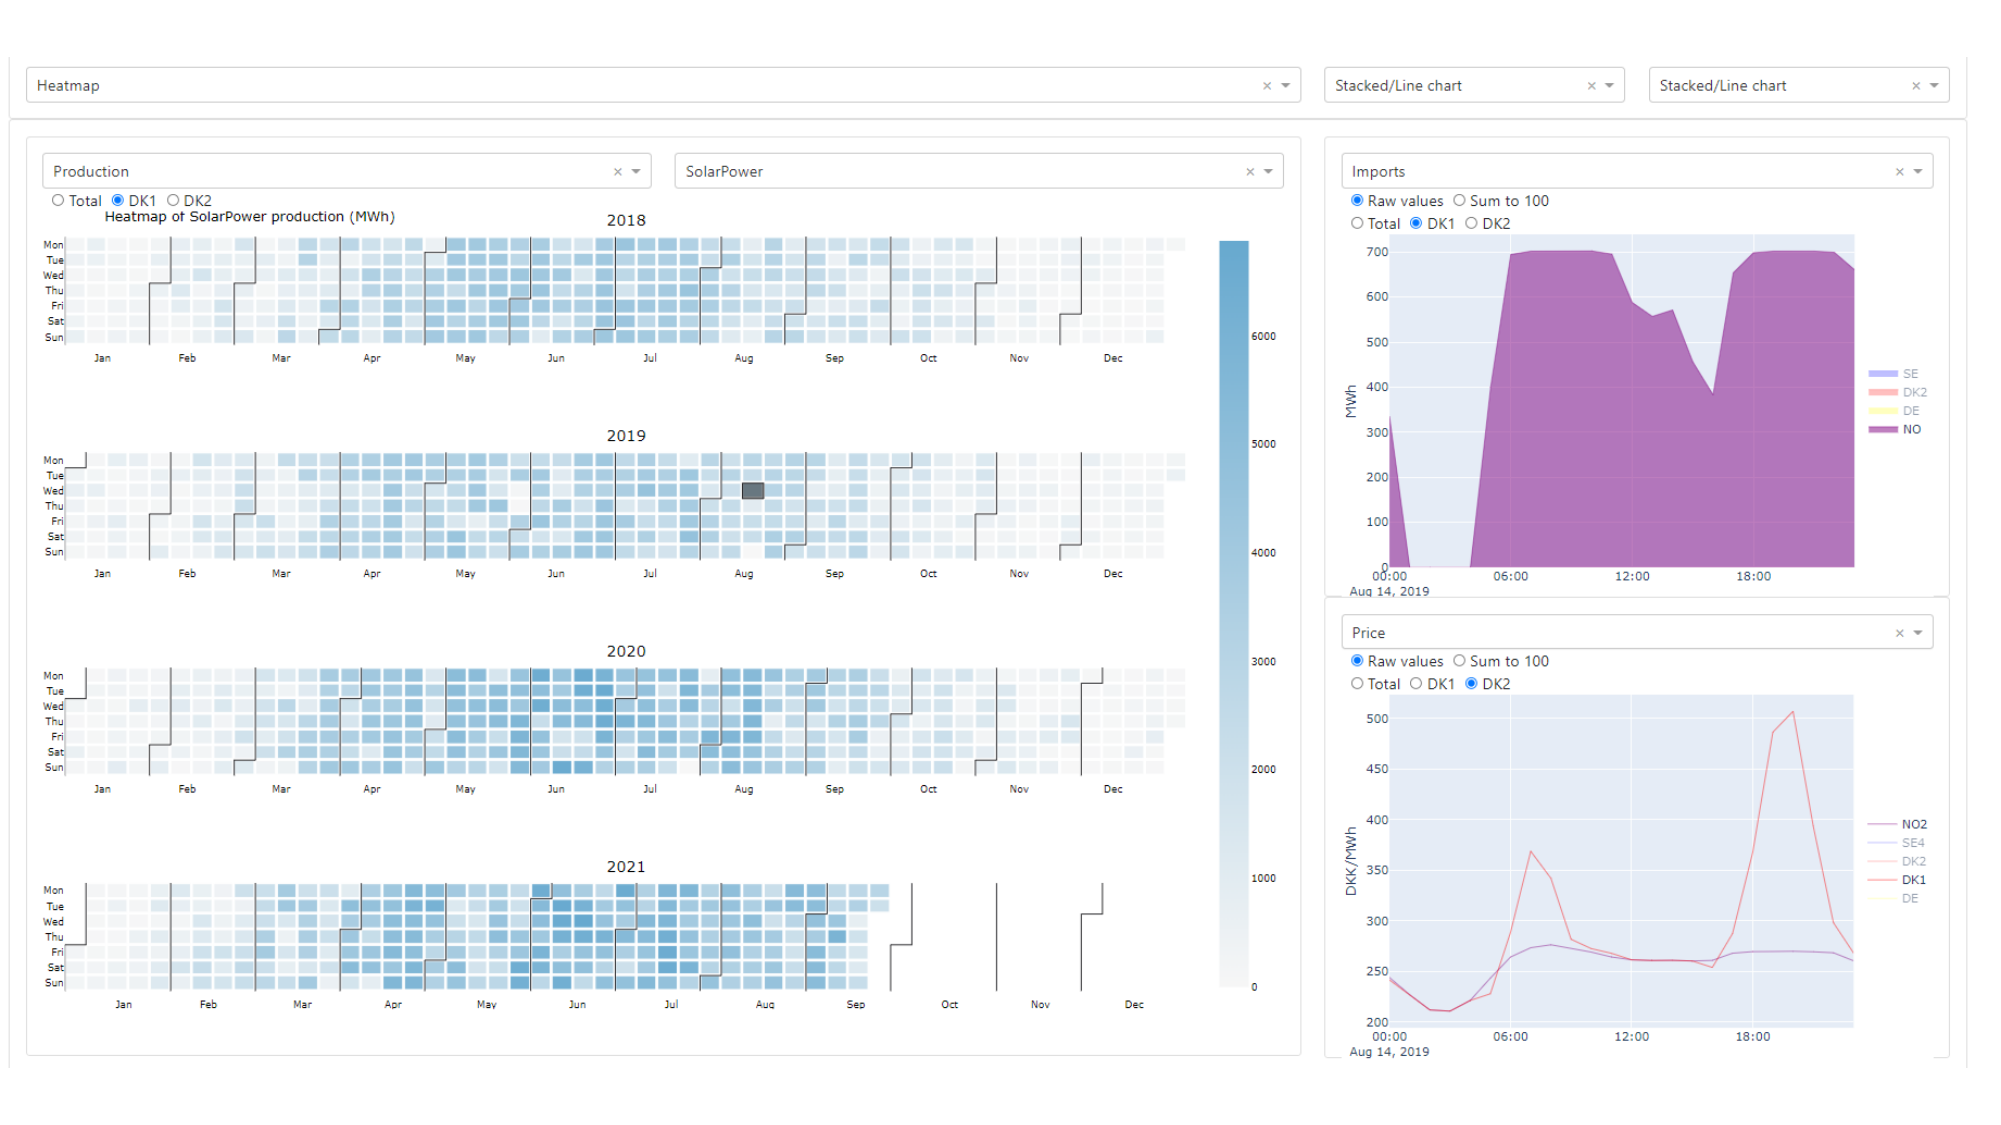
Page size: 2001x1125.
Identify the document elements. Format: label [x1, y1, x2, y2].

picture [0, 57, 2000, 1068]
